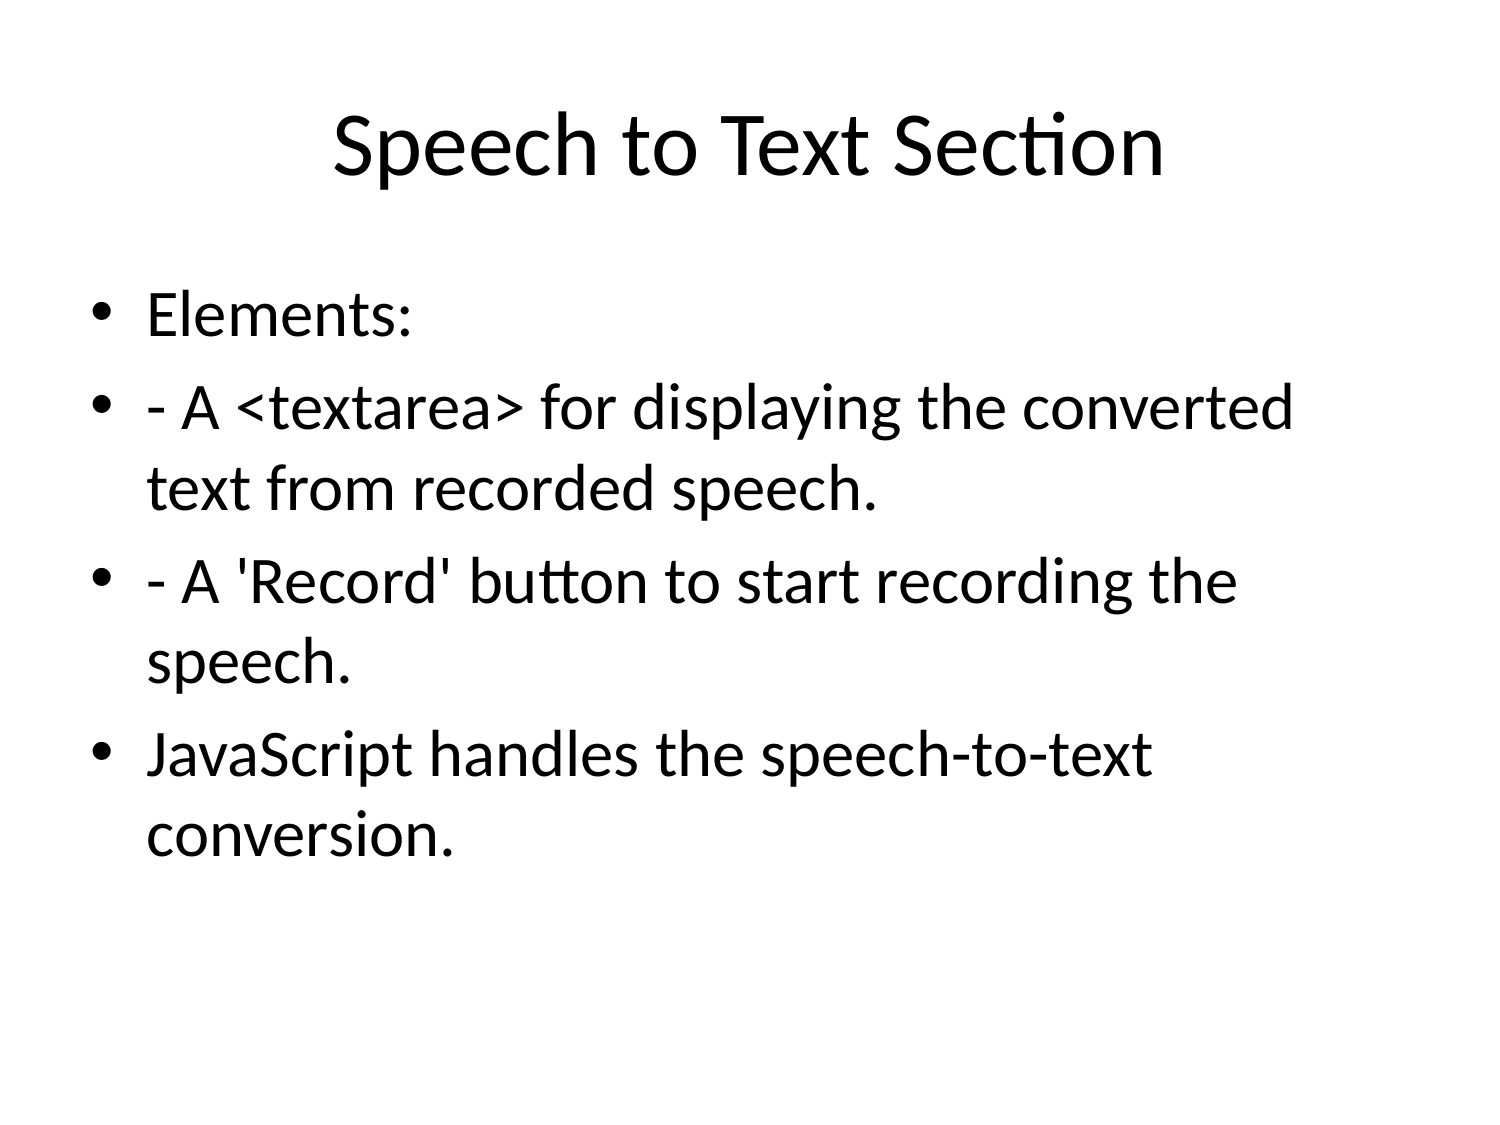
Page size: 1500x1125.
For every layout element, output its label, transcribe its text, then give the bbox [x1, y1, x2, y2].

title Speech to Text Section [75, 45, 1425, 233]
list Elements: - A <textarea> for displaying the converted text from recorded speech. - A 'Record' button to start recording the speech. JavaScript handles the speech-to-text conversion. [75, 262, 1425, 1005]
